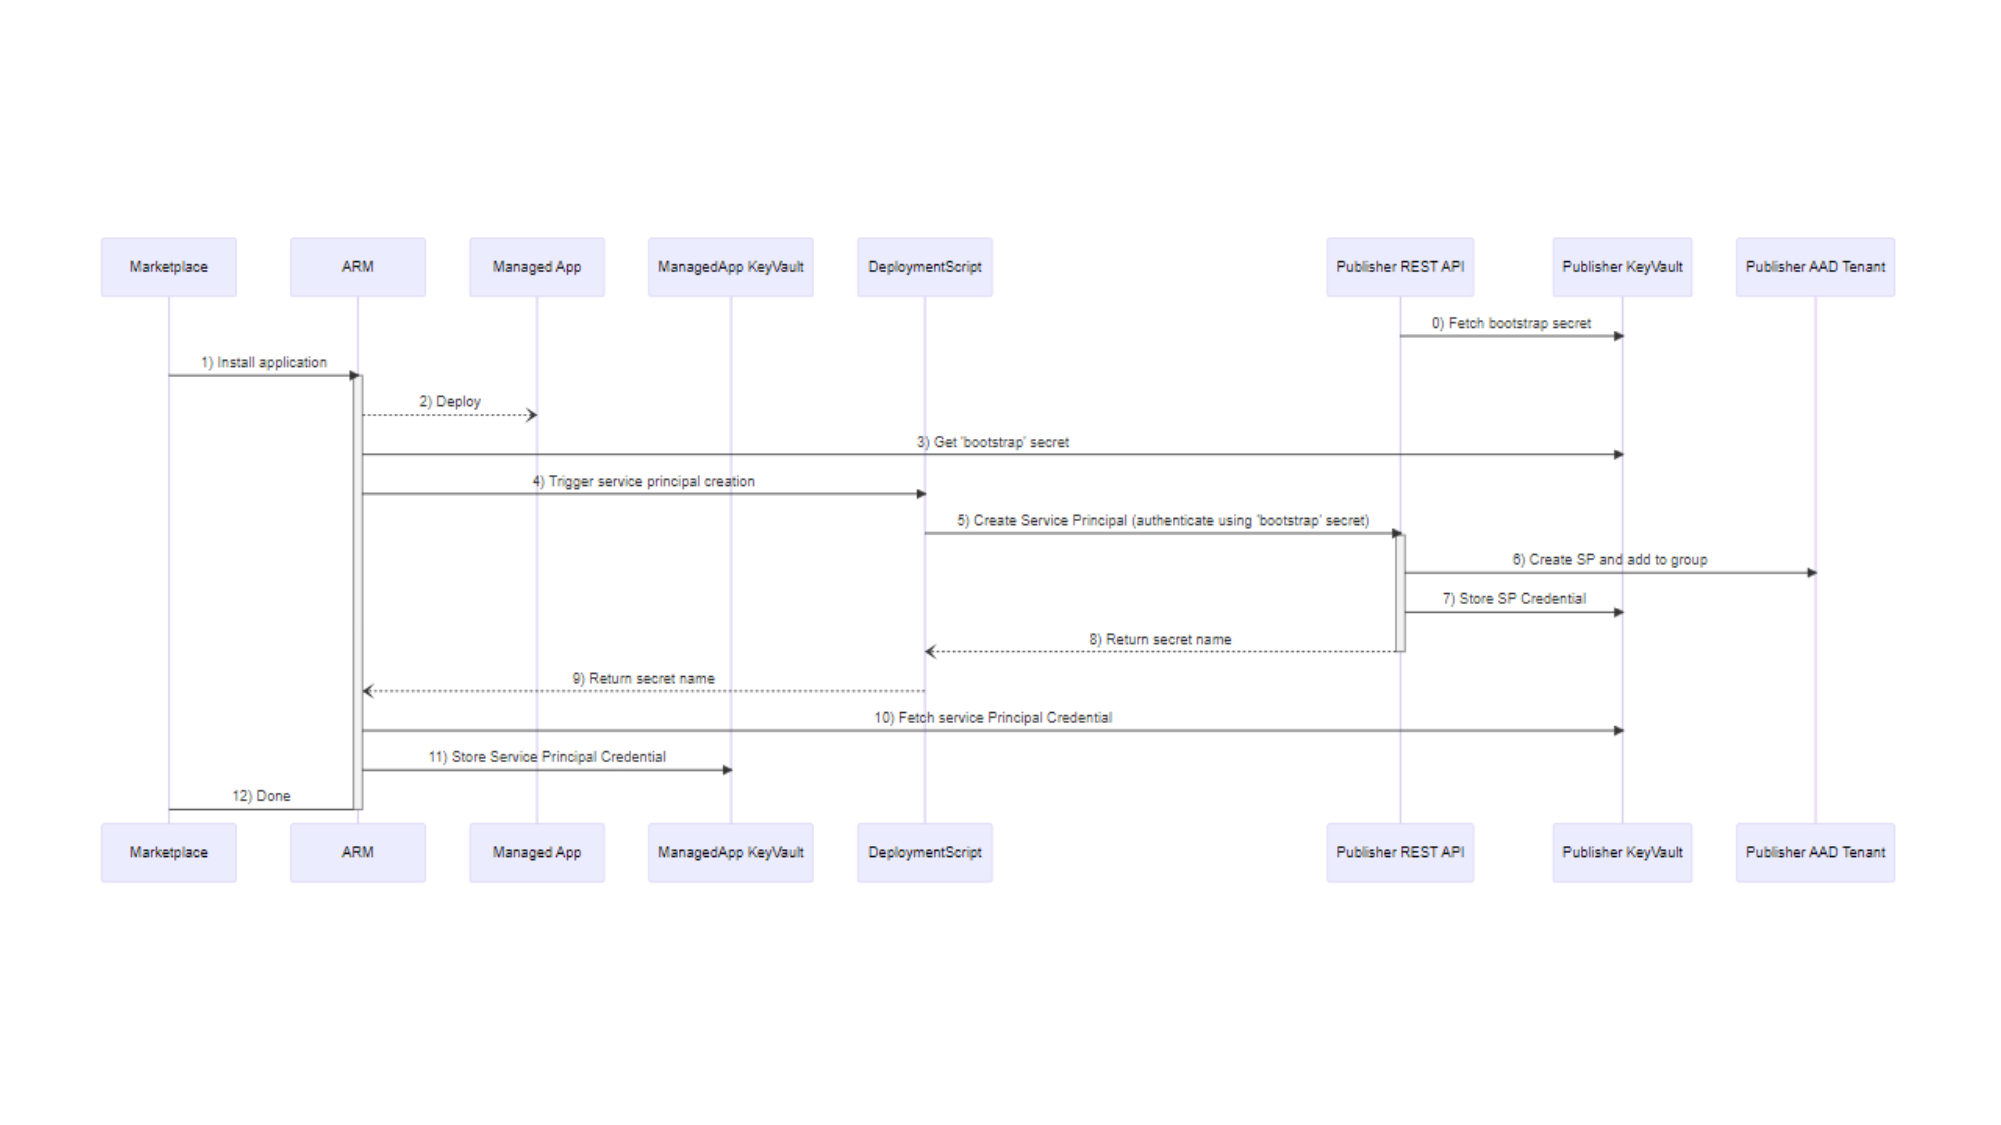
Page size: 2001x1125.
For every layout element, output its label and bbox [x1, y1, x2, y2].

picture [83, 222, 1916, 903]
